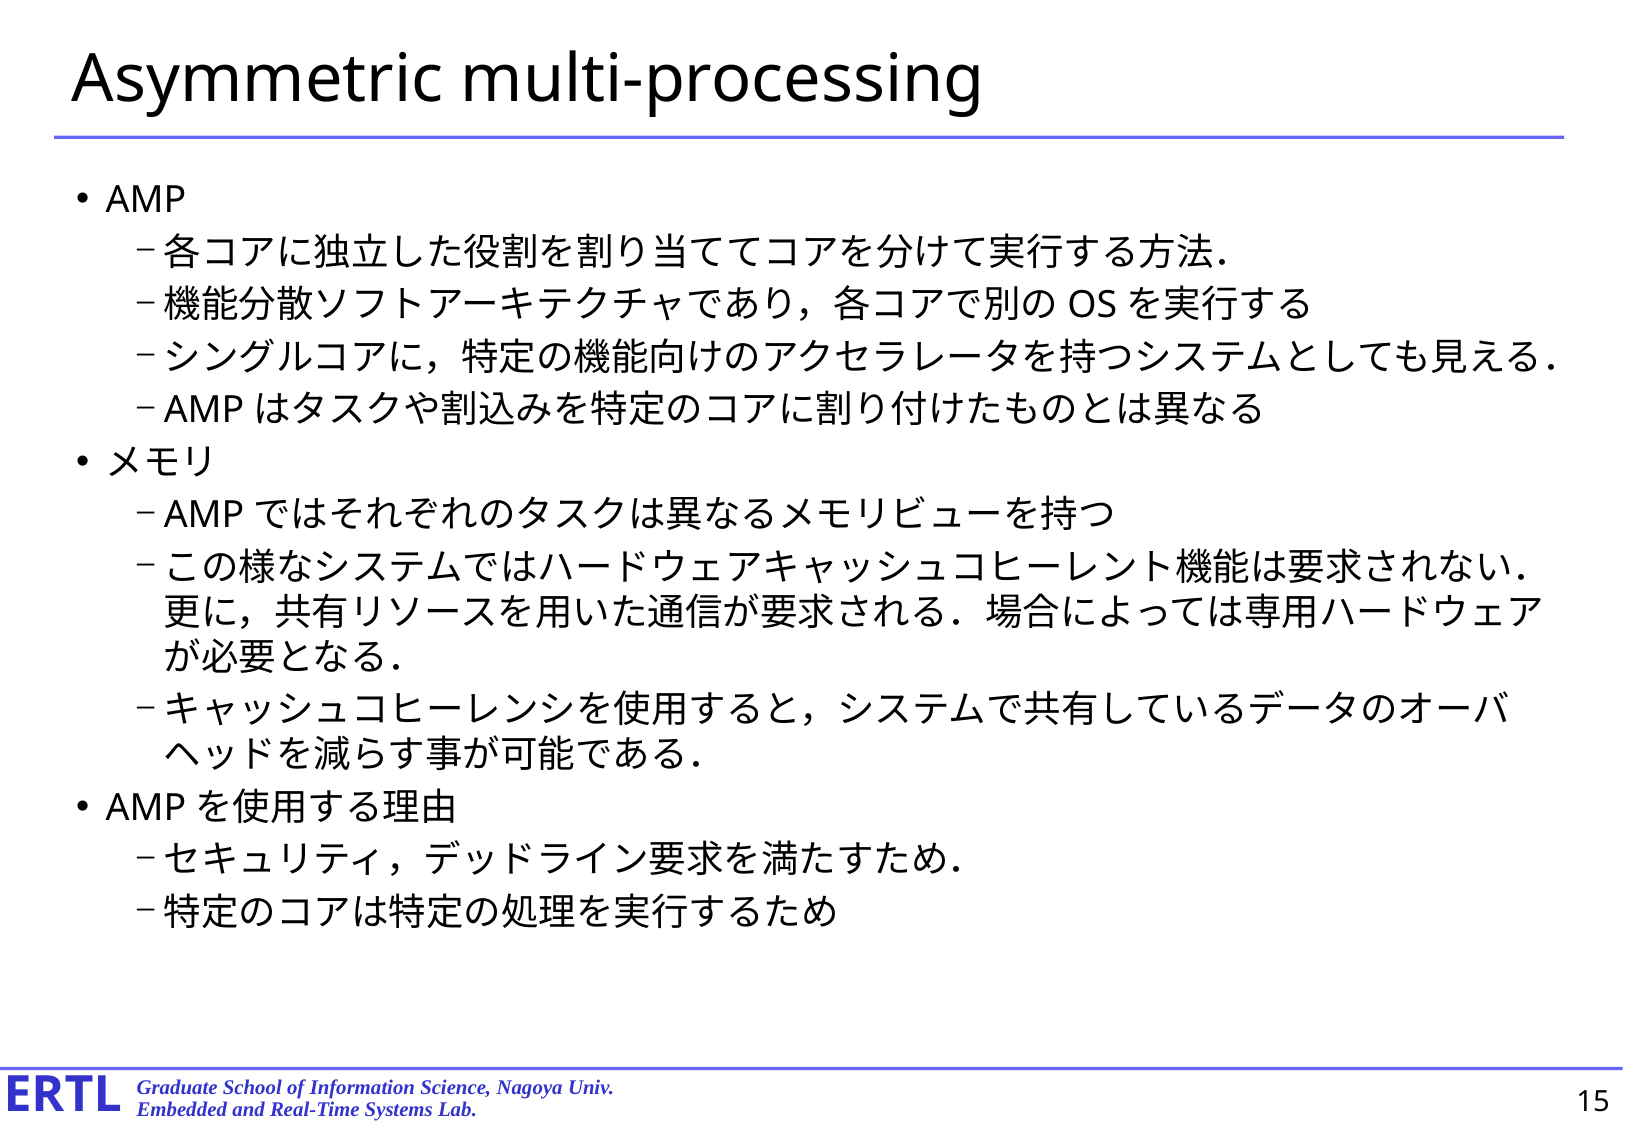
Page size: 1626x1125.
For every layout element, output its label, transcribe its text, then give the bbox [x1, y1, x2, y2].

slide_number 15 [1286, 1074, 1625, 1125]
title Asymmetric multi-processing [56, 37, 1504, 113]
list AMP 各コアに独立した役割を割り当ててコアを分けて実行する方法． 機能分散ソフトアーキテクチャであり，各コアで別のOSを実行する シングルコアに，特定の機能向けのアクセラレータを持つシステムとしても見える． AMPはタスクや割込みを特定のコアに割り付けたものとは異なる メモリ AMPではそれぞれのタスクは異なるメモリビューを持つ この様なシステムではハードウェアキャッシュコヒーレント機能は要求されない．更に，共有リソースを用いた通信が要求される．場合によっては専用ハードウェアが必要となる． キャッシュコヒーレンシを使用すると，システムで共有しているデータのオーバヘッドを減らす事が可能である． AMPを使用する理由 セキュリティ，デッドライン要求を満たすため． 特定のコアは特定の処理を実行するため [60, 167, 1560, 1039]
